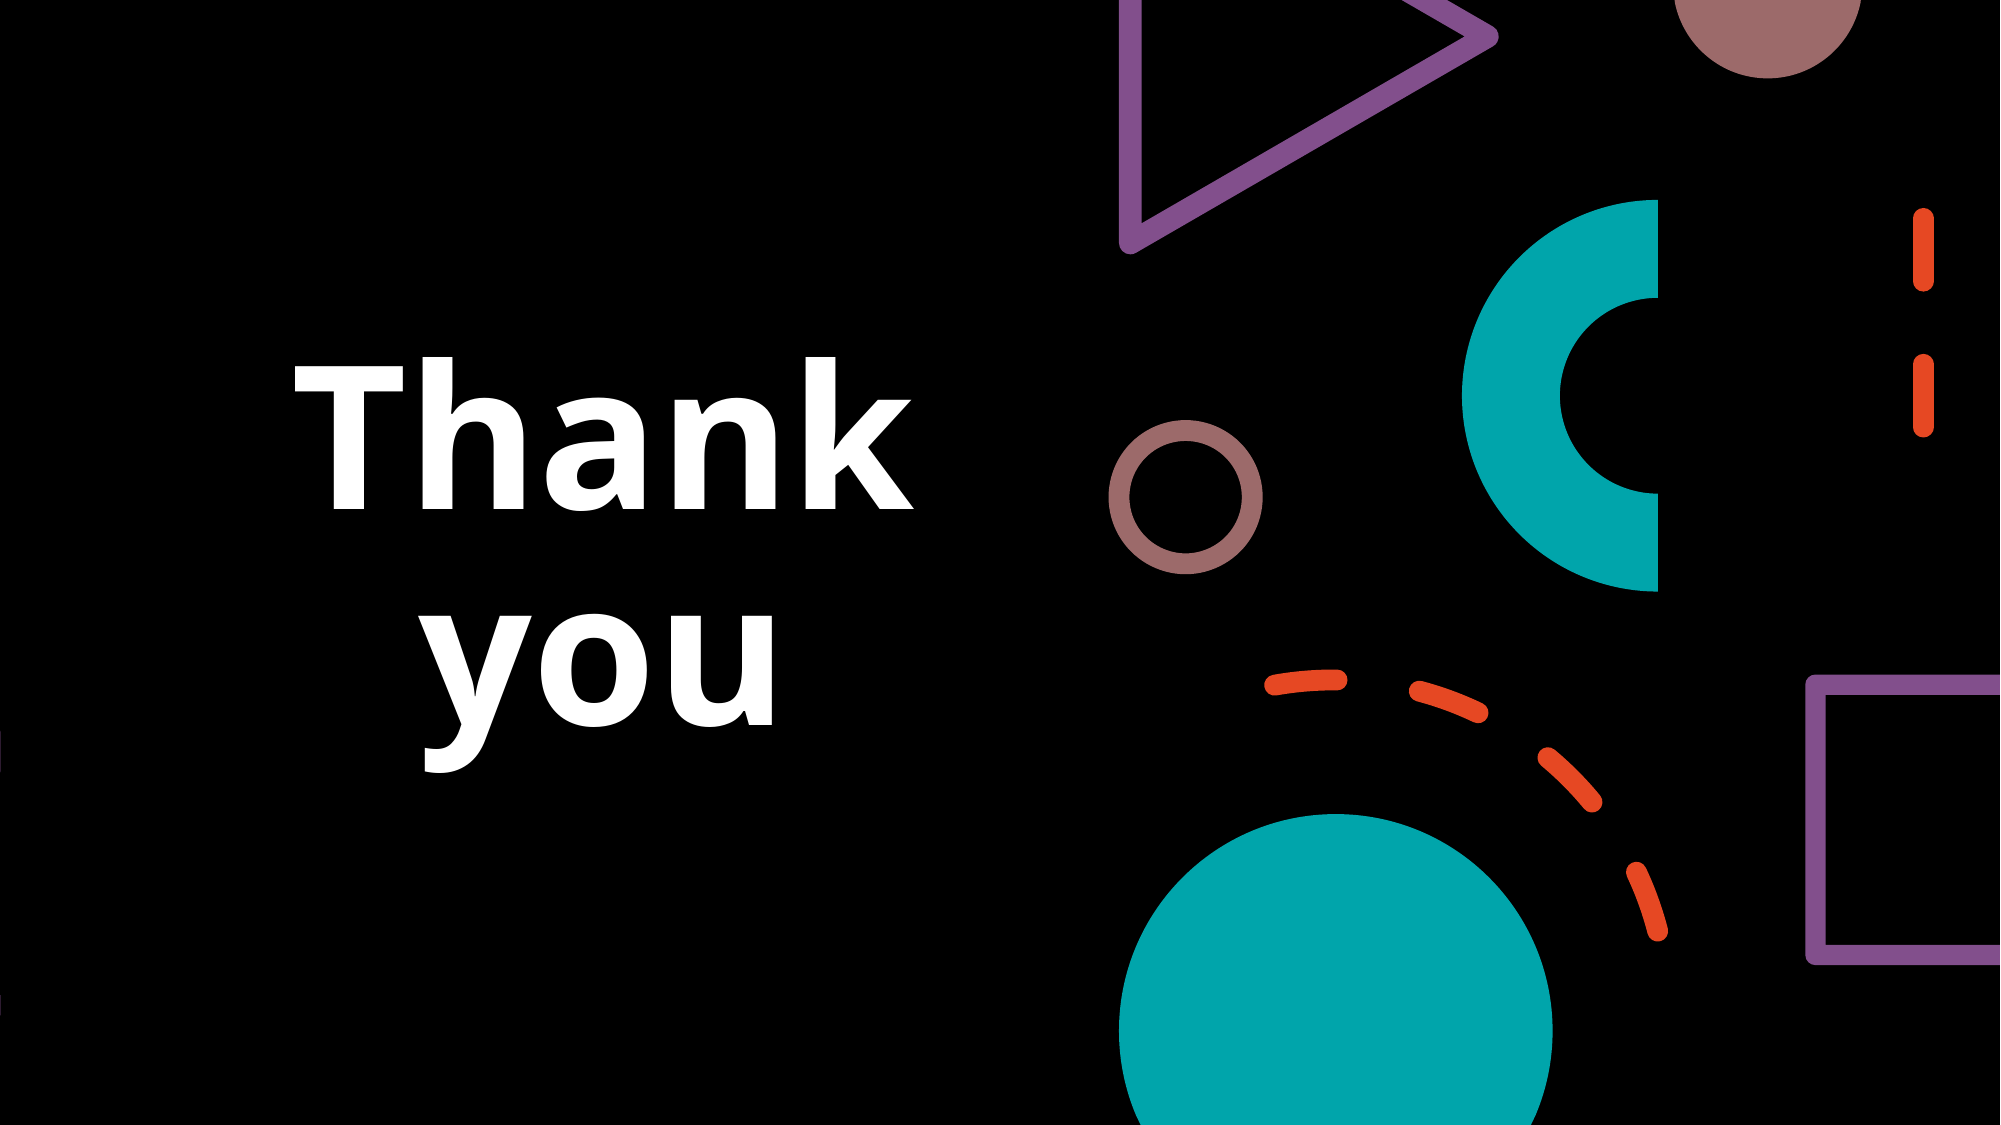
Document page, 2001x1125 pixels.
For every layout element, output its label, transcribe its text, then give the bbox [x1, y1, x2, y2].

text_box [1274, 679, 1664, 977]
text_box [1673, 0, 1862, 80]
text_box [1117, 429, 1254, 565]
text_box [1118, 0, 1499, 255]
text_box Thank you [137, 59, 1069, 1046]
text_box [1117, 813, 1554, 1125]
text_box [0, 0, 2000, 1125]
text_box [1805, 674, 2000, 966]
text_box [1460, 198, 1659, 593]
